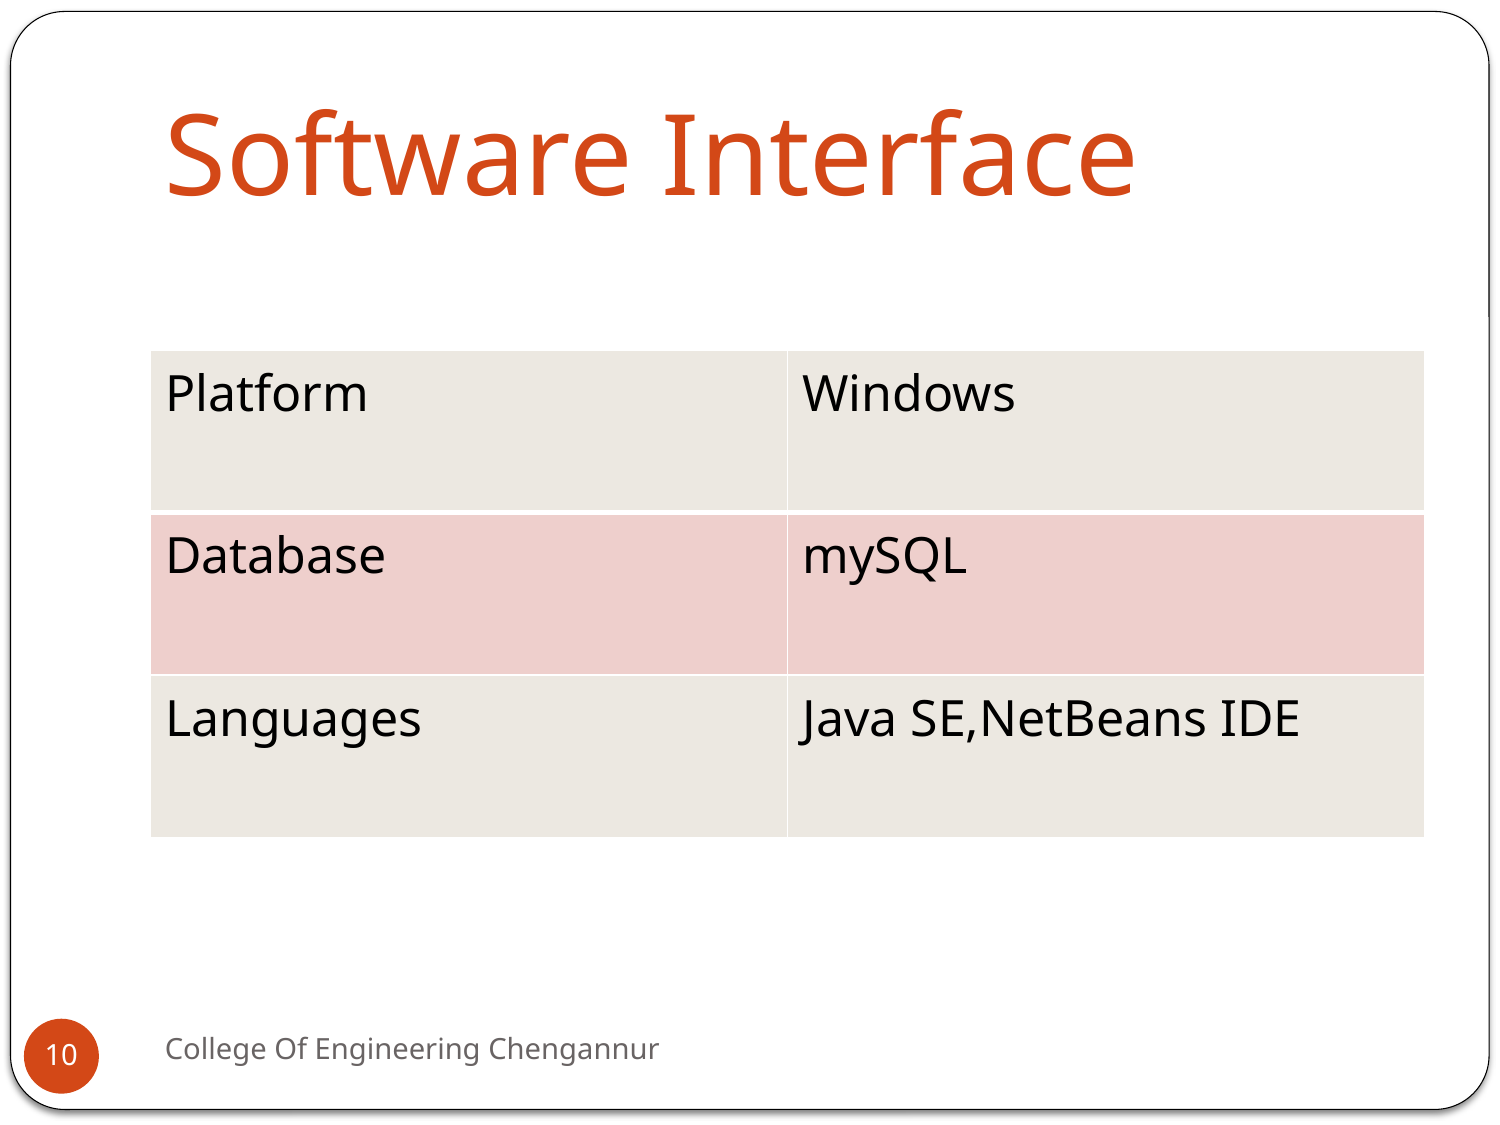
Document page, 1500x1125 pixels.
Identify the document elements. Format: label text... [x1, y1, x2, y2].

table_header Windows [788, 351, 1424, 510]
title Software Interface [150, 45, 1425, 233]
slide_number 10 [23, 1018, 99, 1094]
footer College Of Engineering Chengannur [150, 1012, 800, 1088]
table_cell mySQL [788, 515, 1424, 674]
table_cell Database [151, 515, 787, 674]
table_cell Java SE,NetBeans IDE [788, 676, 1424, 837]
table_header Platform [151, 351, 787, 510]
table_cell Languages [151, 676, 787, 837]
